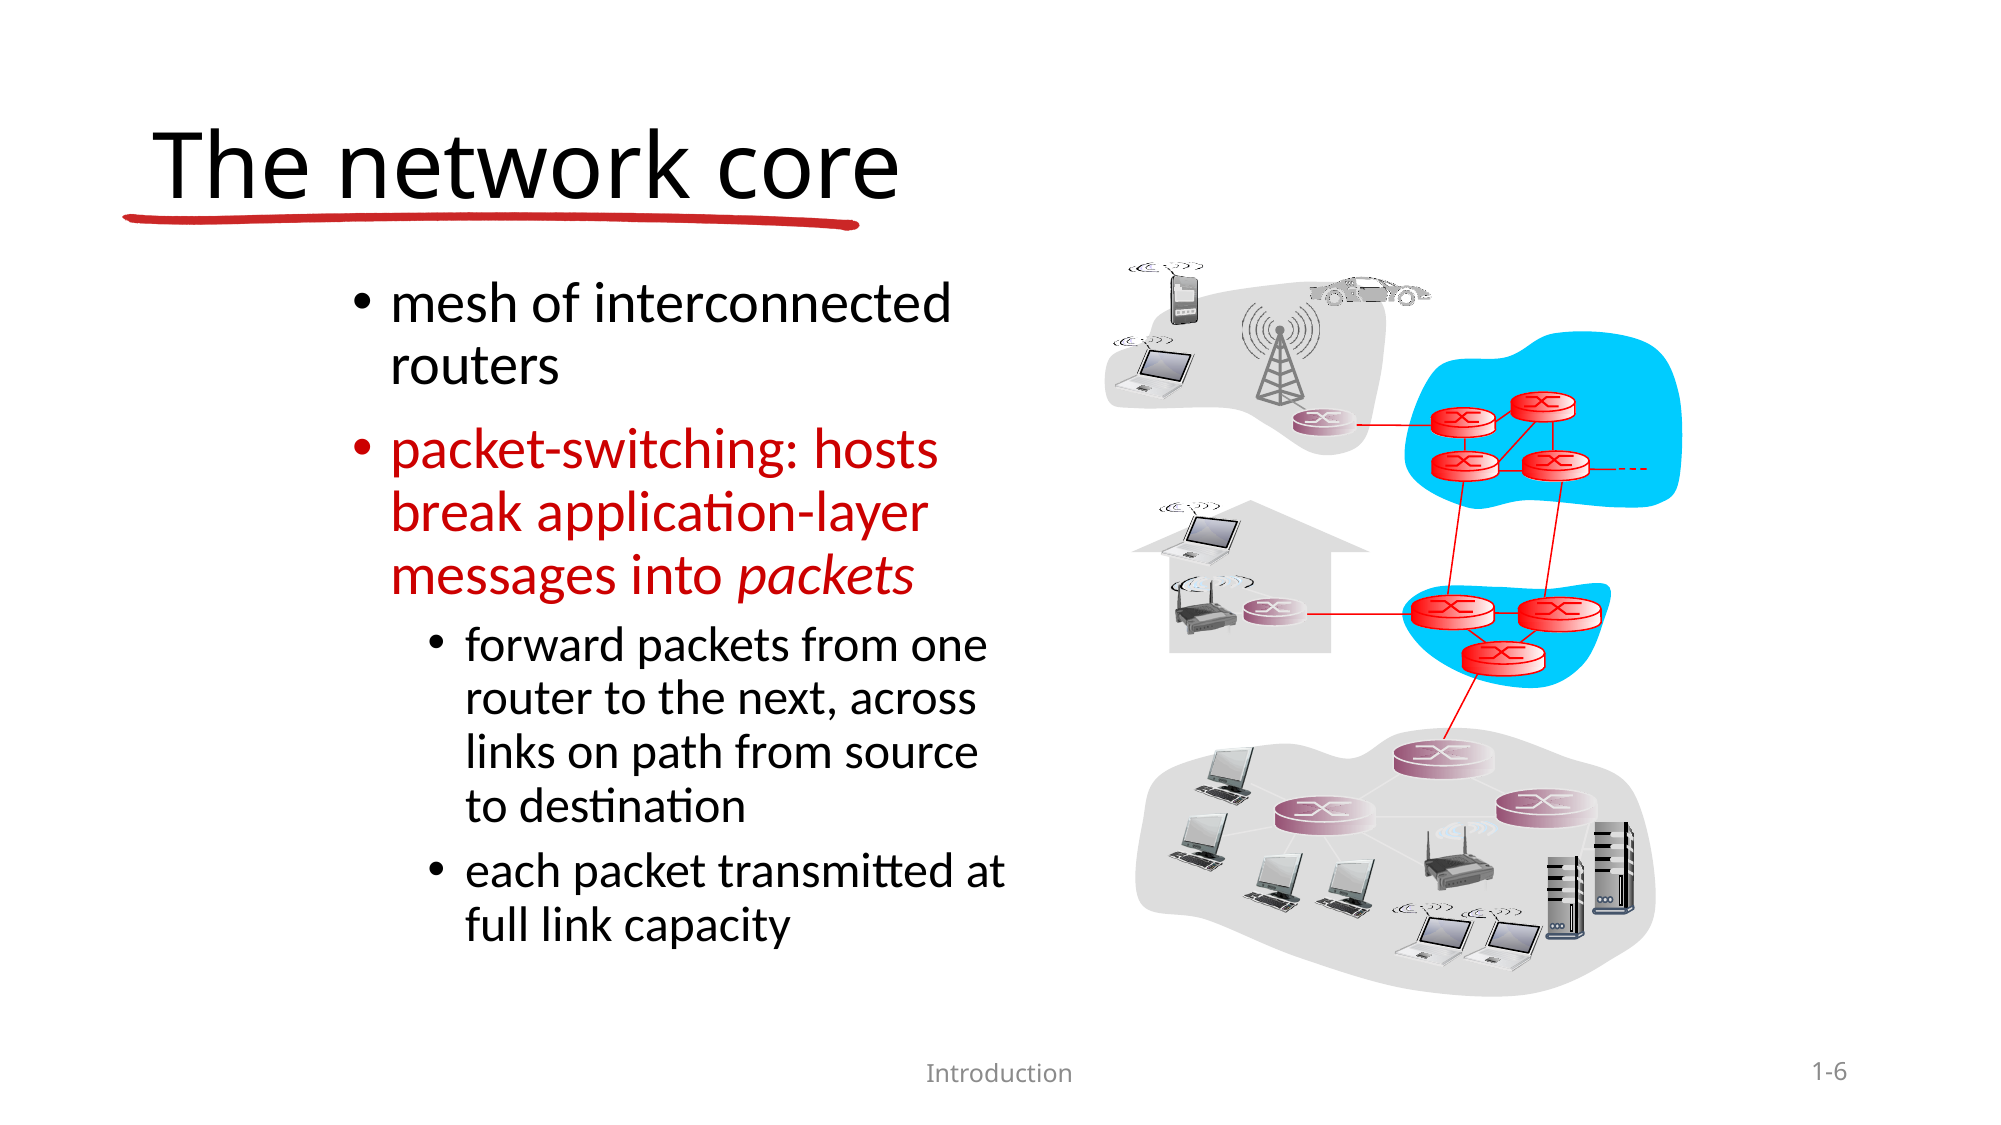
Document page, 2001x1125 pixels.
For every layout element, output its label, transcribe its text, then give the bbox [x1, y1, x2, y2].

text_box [1242, 302, 1320, 405]
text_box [1281, 394, 1357, 437]
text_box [1174, 575, 1241, 635]
slide_number 1-6 [1412, 1042, 1863, 1103]
picture [119, 207, 869, 236]
text_box [1285, 306, 1387, 456]
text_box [1273, 795, 1377, 836]
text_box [1178, 744, 1255, 810]
picture [1307, 273, 1432, 306]
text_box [1495, 788, 1598, 829]
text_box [1392, 739, 1495, 780]
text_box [1111, 334, 1195, 401]
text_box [1411, 595, 1495, 630]
text_box [1402, 614, 1600, 689]
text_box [1227, 850, 1304, 917]
text_box [1402, 598, 1411, 614]
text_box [1130, 499, 1371, 654]
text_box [1431, 451, 1499, 482]
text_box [1511, 392, 1576, 422]
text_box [1462, 641, 1546, 676]
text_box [1242, 597, 1307, 626]
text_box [1127, 260, 1229, 325]
text_box [1104, 281, 1307, 434]
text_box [1424, 821, 1498, 891]
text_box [1152, 810, 1229, 876]
list mesh of interconnected routers packet-switching: hosts break application-layer messages into packets forward packets from one router to the next, across links on path from source to destination each packet transmitted at full link capacity [337, 278, 1039, 1027]
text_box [1158, 500, 1242, 567]
text_box [1404, 331, 1683, 509]
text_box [1170, 574, 1254, 633]
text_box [1522, 451, 1590, 481]
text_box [1460, 906, 1544, 973]
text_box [1431, 407, 1496, 438]
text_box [1391, 901, 1475, 968]
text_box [1546, 856, 1584, 939]
text_box [1135, 727, 1656, 997]
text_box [1518, 597, 1602, 632]
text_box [1592, 822, 1634, 914]
text_box [1415, 583, 1611, 626]
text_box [1299, 856, 1376, 923]
title The network core [137, 59, 1863, 278]
footer Introduction [662, 1042, 1338, 1103]
